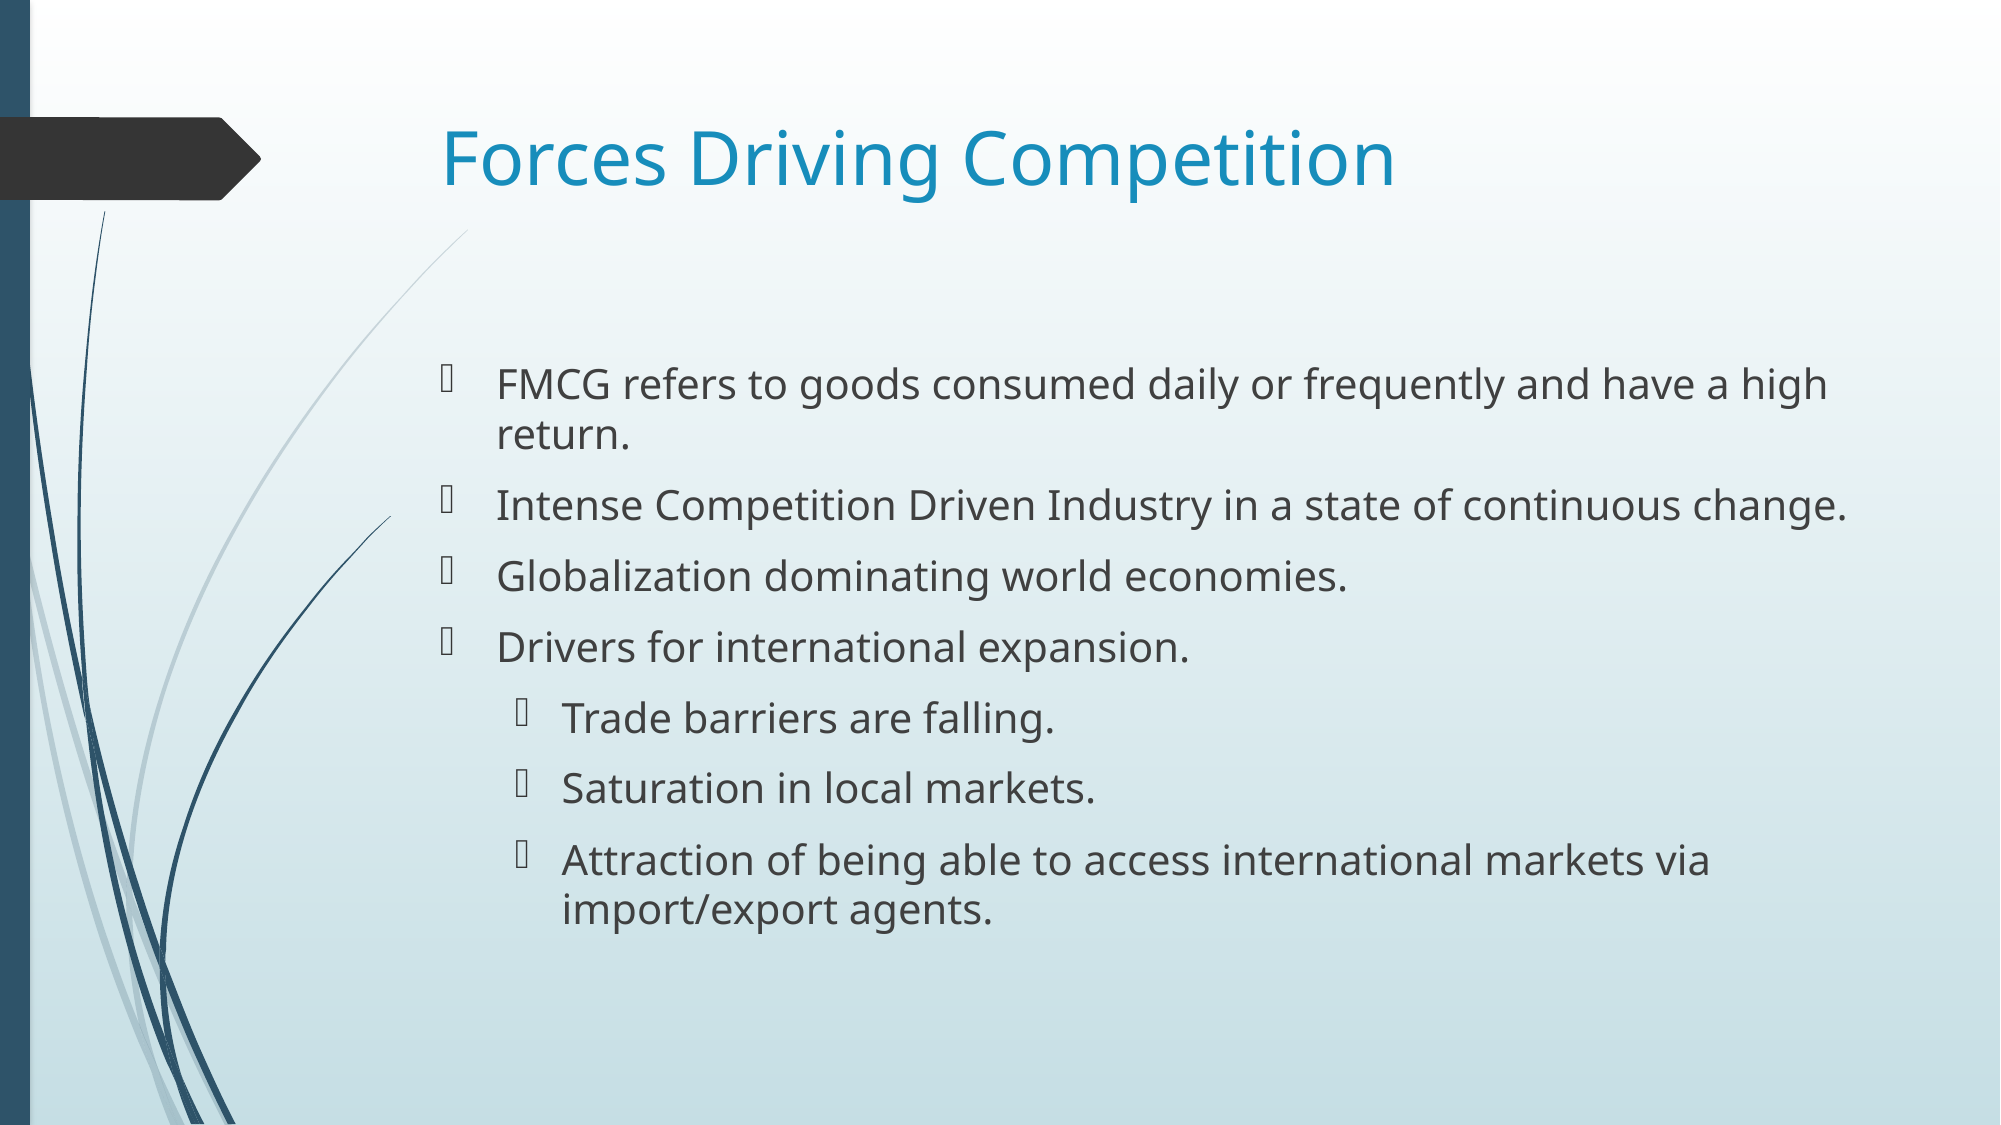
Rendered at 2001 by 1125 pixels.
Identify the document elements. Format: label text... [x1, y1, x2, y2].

list FMCG refers to goods consumed daily or frequently and have a high return. Intense Competition Driven Industry in a state of continuous change. Globalization dominating world economies. Drivers for international expansion. Trade barriers are falling. Saturation in local markets. Attraction of being able to access international markets via import/export agents. [424, 350, 1888, 970]
title Forces Driving Competition [425, 102, 1888, 313]
